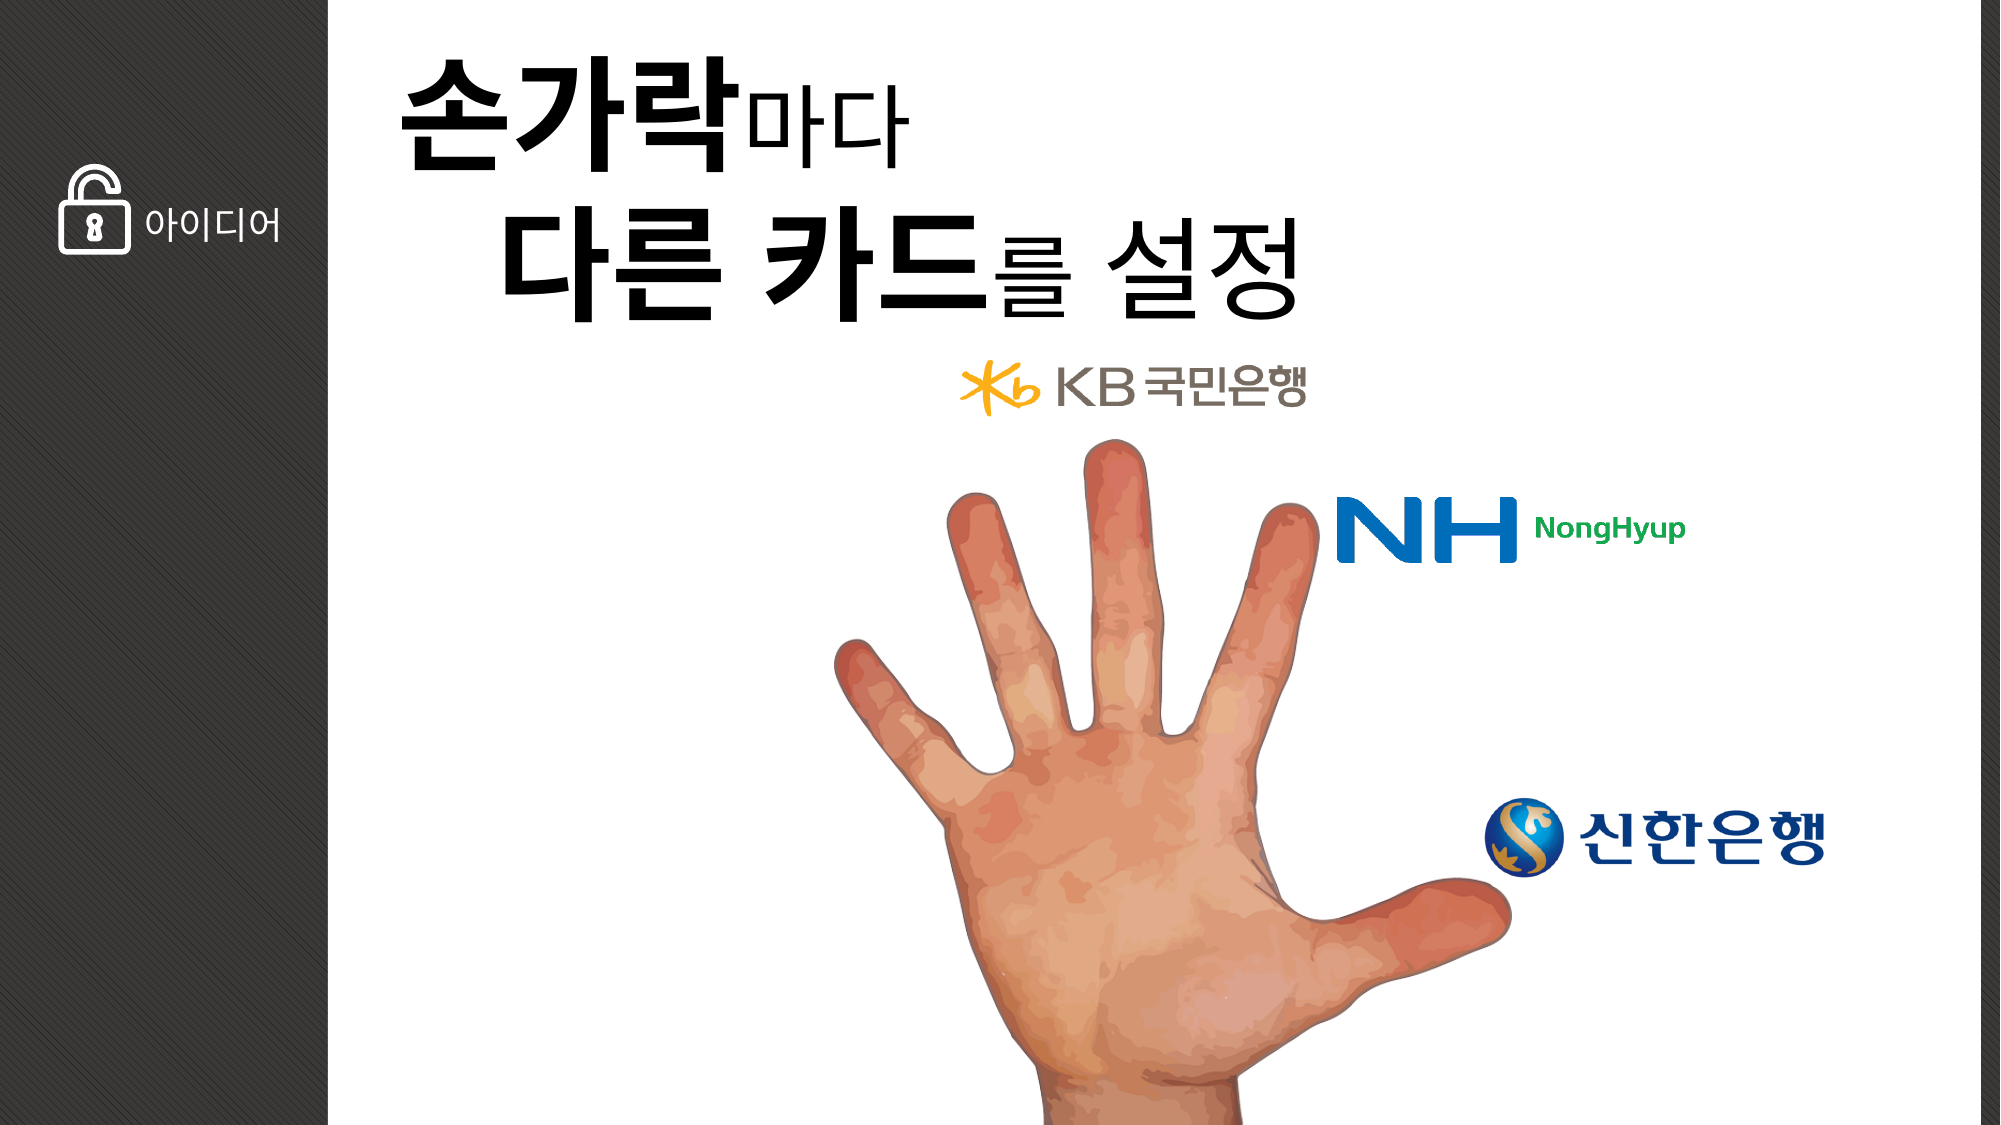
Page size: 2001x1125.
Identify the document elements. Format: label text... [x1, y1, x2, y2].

text_box 손가락마다 다른 카드를 설정 [382, 29, 1534, 344]
text_box [327, 0, 1982, 1125]
picture [834, 243, 1858, 1125]
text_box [129, 77, 637, 255]
picture [58, 163, 129, 255]
